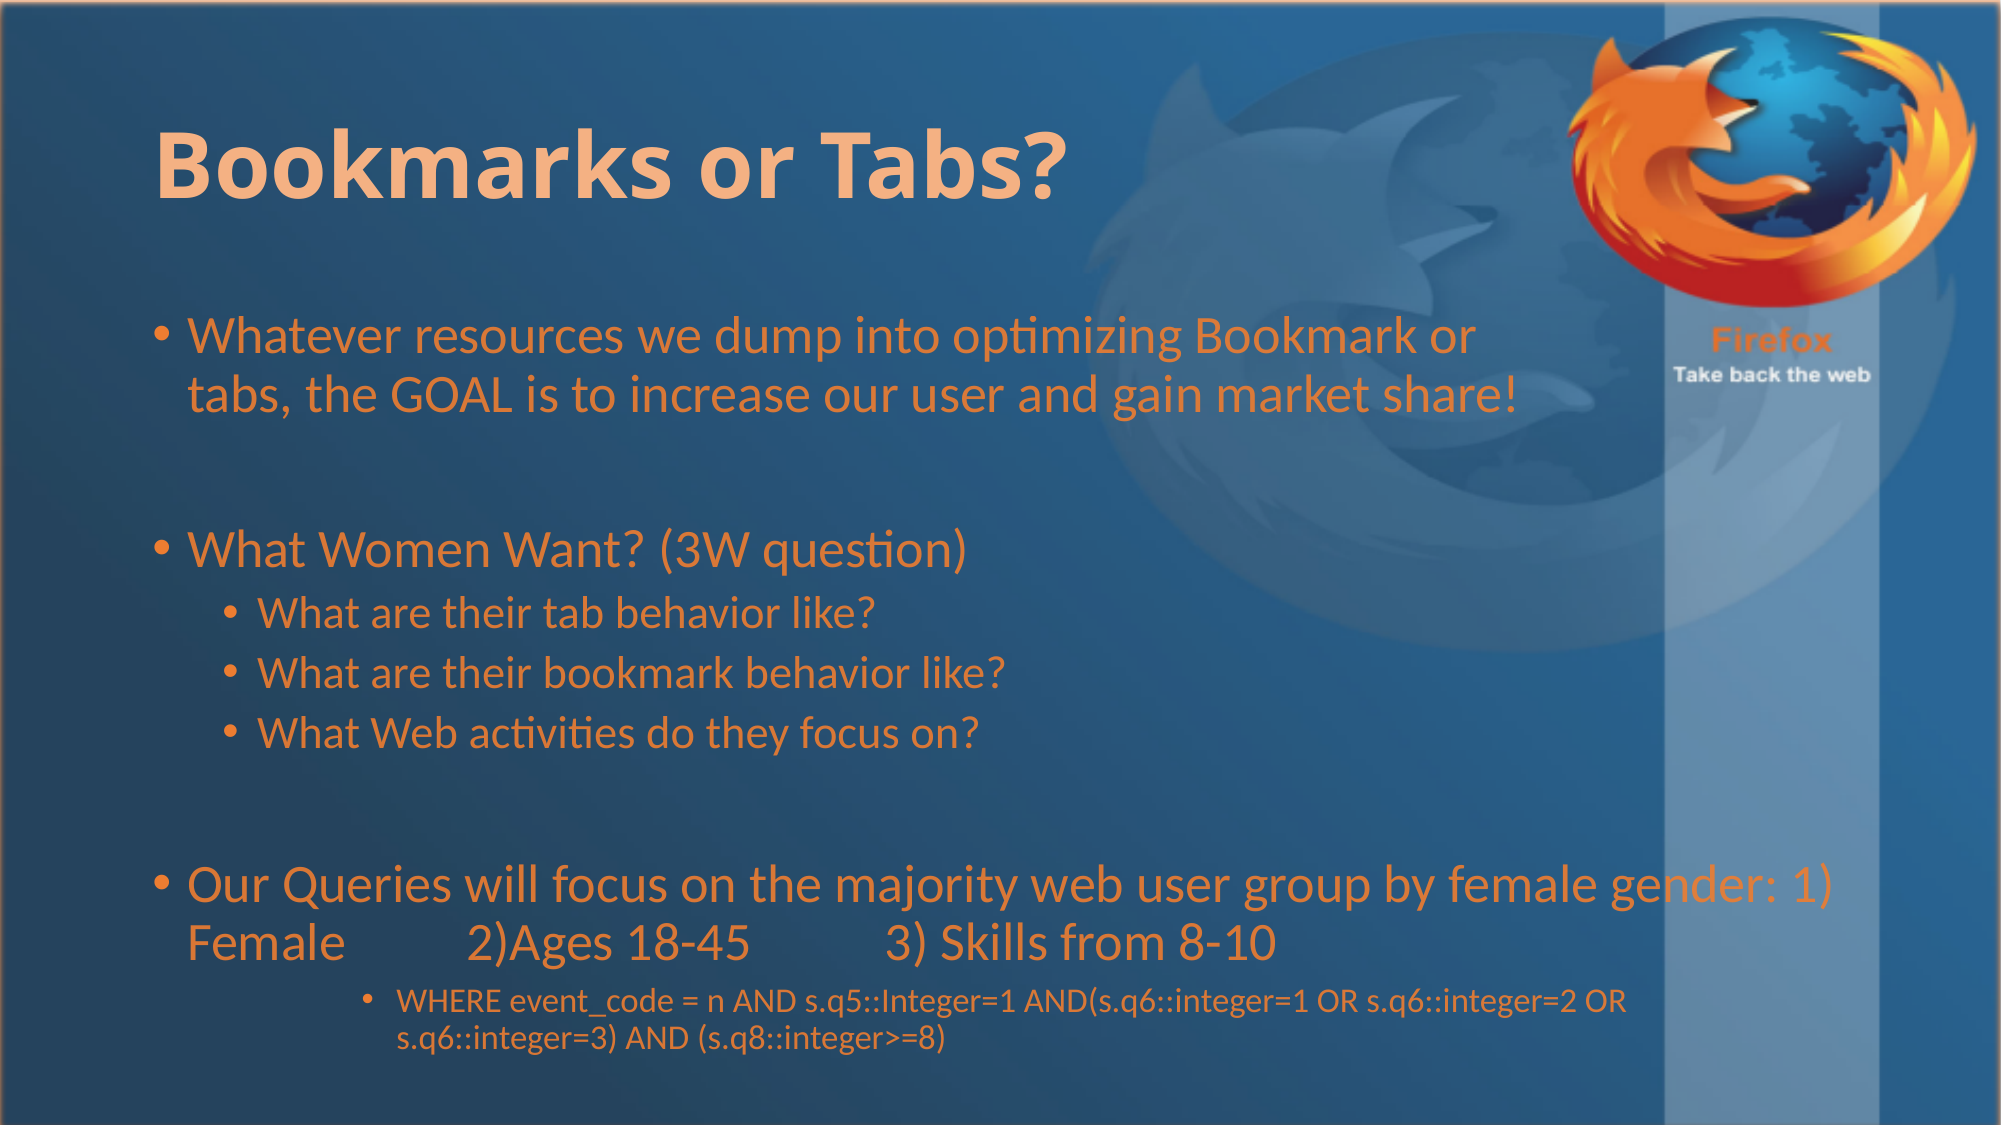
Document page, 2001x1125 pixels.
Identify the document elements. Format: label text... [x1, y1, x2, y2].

title Bookmarks or Tabs? [137, 59, 1863, 278]
list Whatever resources we dump into optimizing Bookmark or tabs, the GOAL is to increase our user and gain market share! What Women Want? (3W question) What are their tab behavior like? What are their bookmark behavior like? What Web activities do they focus on? Our Queries will focus on the majority web user group by female gender: 1) Female 2)Ages 18-45 3) Skills from 8-10 WHERE event_code = n AND s.q5::Integer=1 AND(s.q6::integer=1 OR s.q6::integer=2 OR s.q6::integer=3) AND (s.q8::integer>=8) [137, 299, 1863, 1071]
